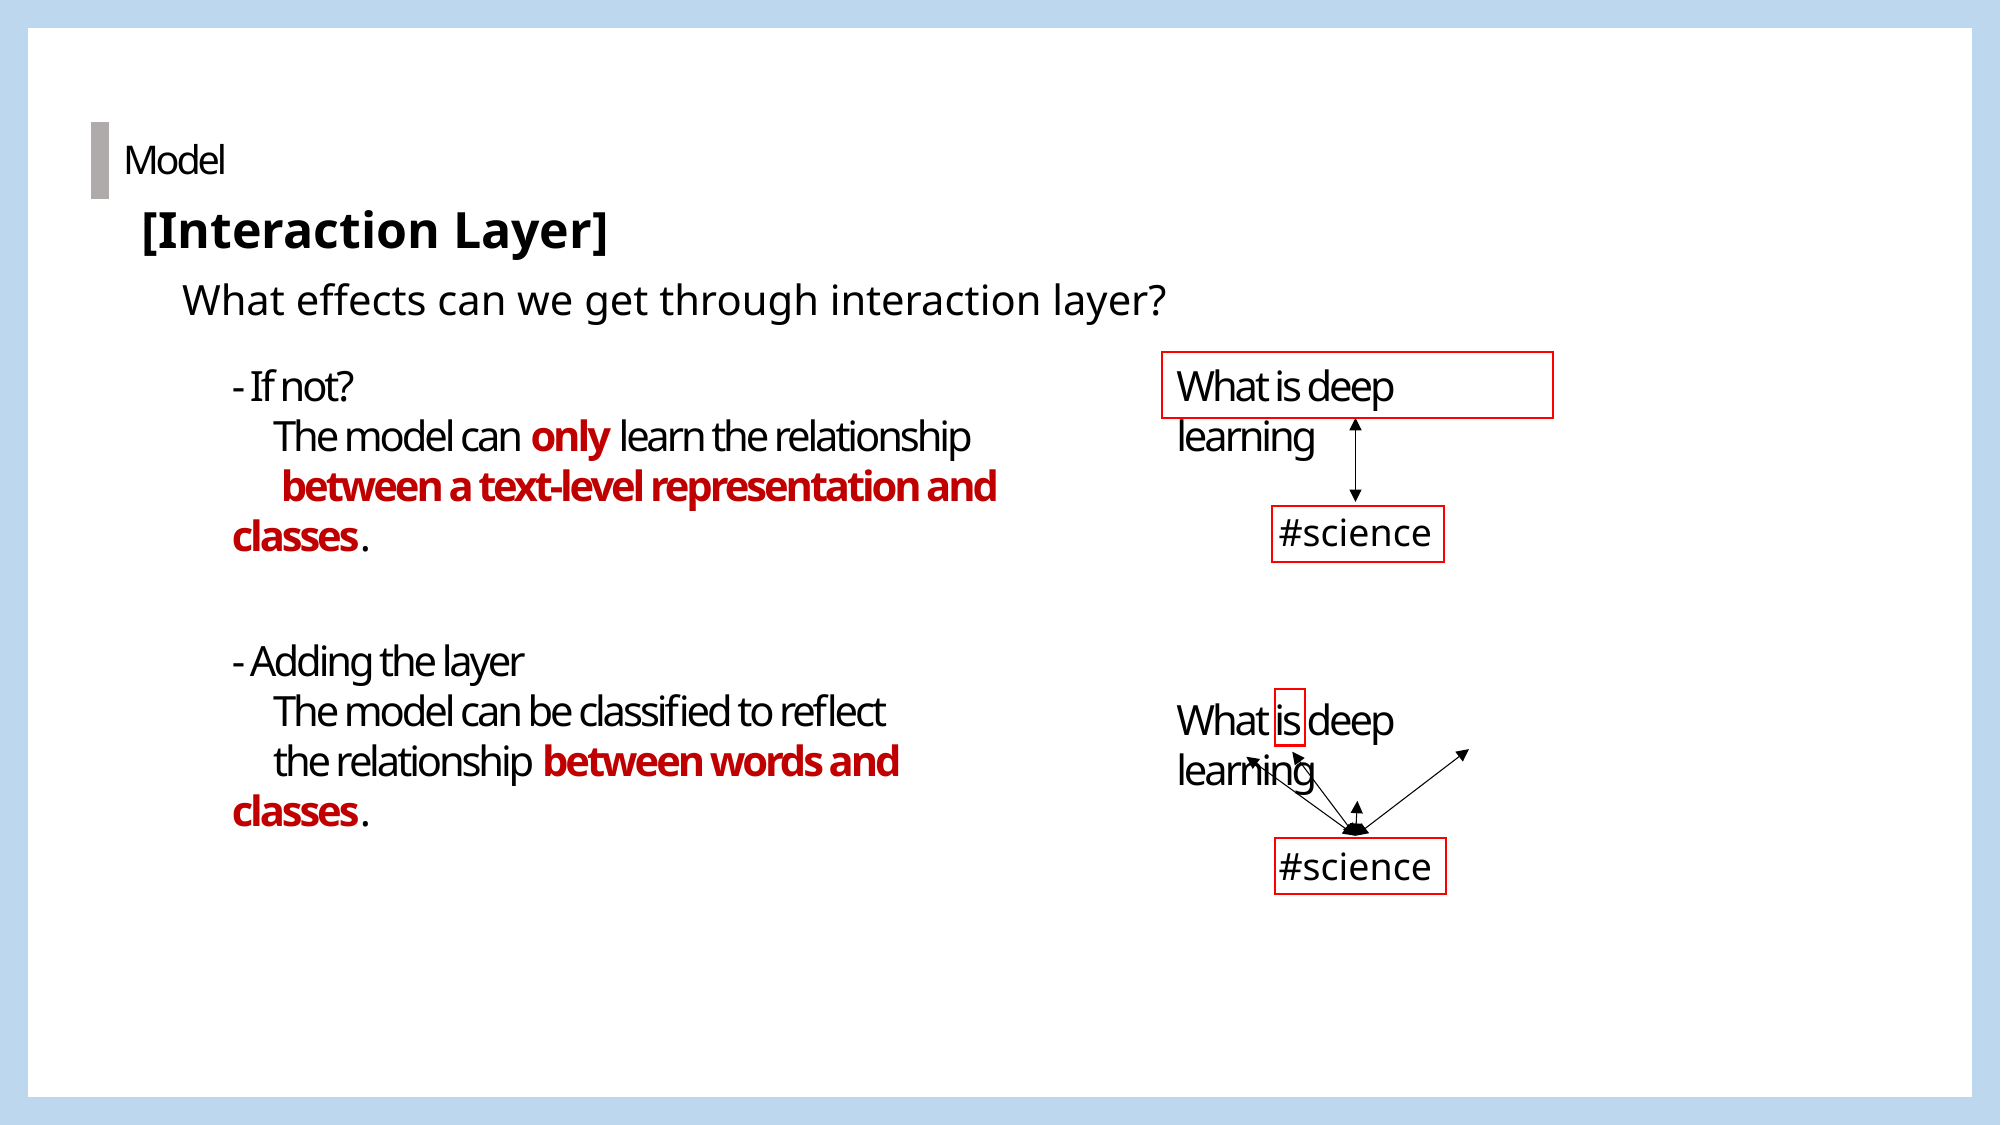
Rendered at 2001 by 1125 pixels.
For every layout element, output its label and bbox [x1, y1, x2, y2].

text_box [1246, 756, 1292, 836]
text_box [1292, 751, 1355, 836]
text_box [1355, 749, 1469, 836]
text_box [0, 0, 2000, 1125]
